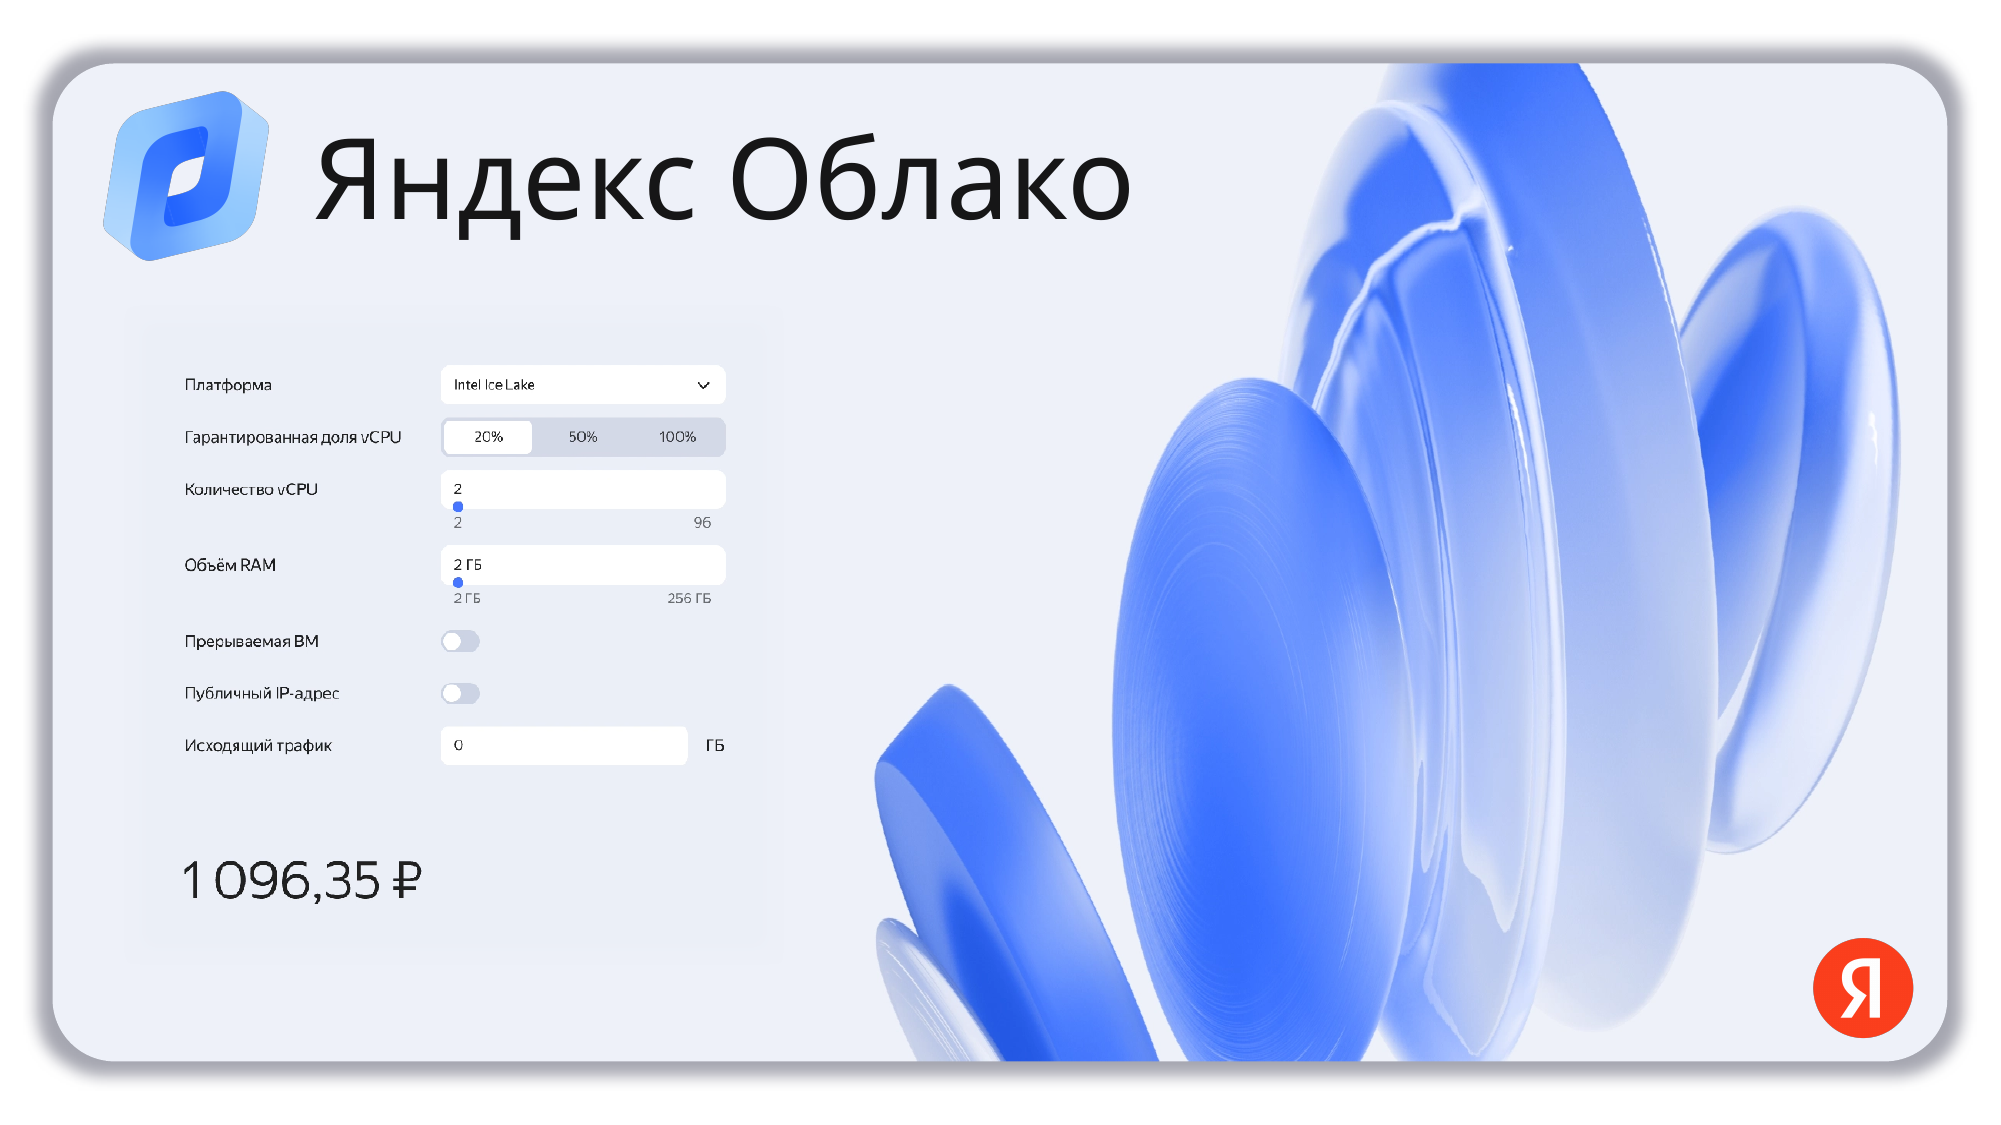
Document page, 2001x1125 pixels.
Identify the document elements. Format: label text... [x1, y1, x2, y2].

picture [124, 305, 784, 965]
picture [1803, 928, 1923, 1048]
text_box Яндекс Облако [272, 100, 1178, 250]
text_box [51, 62, 1949, 1063]
picture [100, 90, 272, 262]
